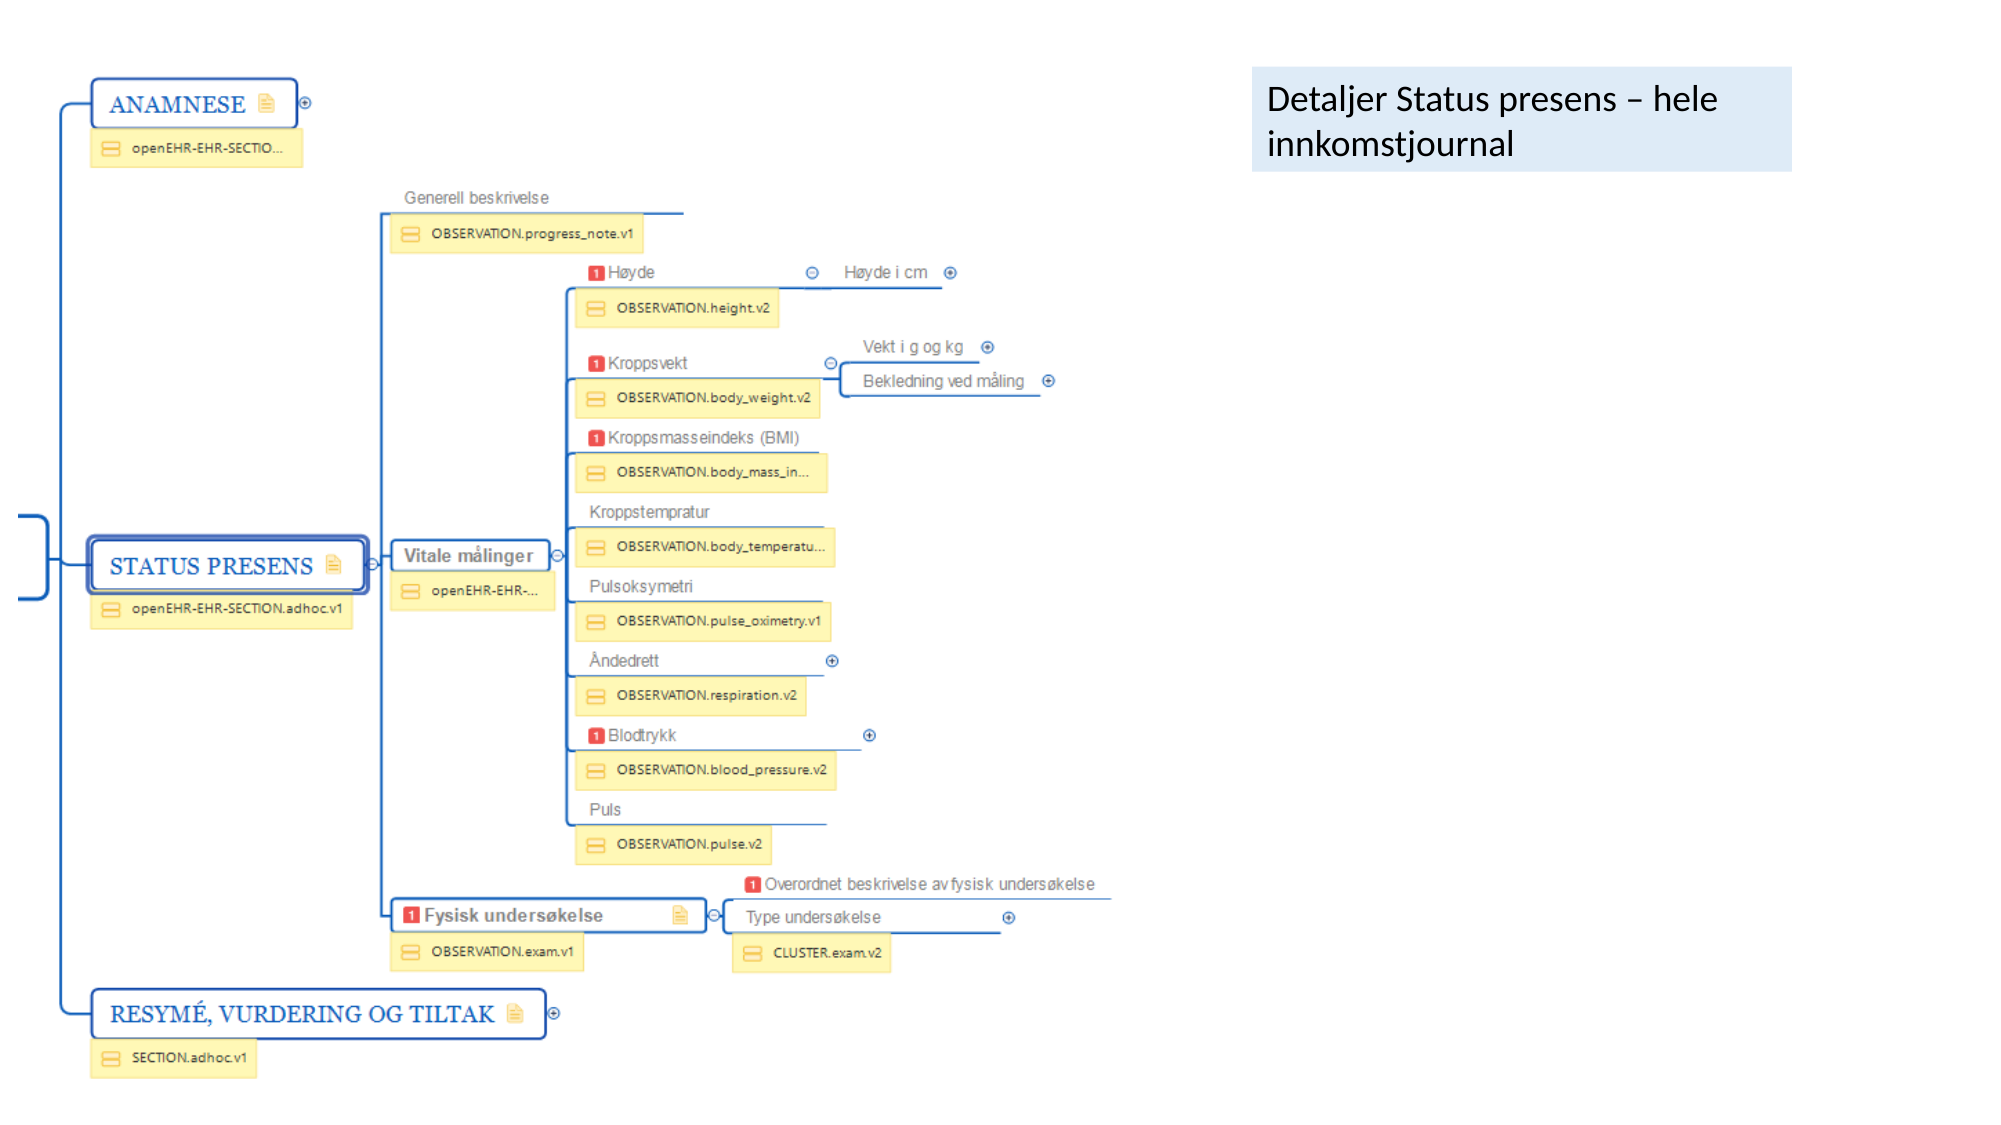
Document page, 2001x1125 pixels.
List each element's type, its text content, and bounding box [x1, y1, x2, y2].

text_box Detaljer Status presens – hele innkomstjournal ​ [1252, 66, 1792, 172]
picture [18, 11, 1137, 1090]
